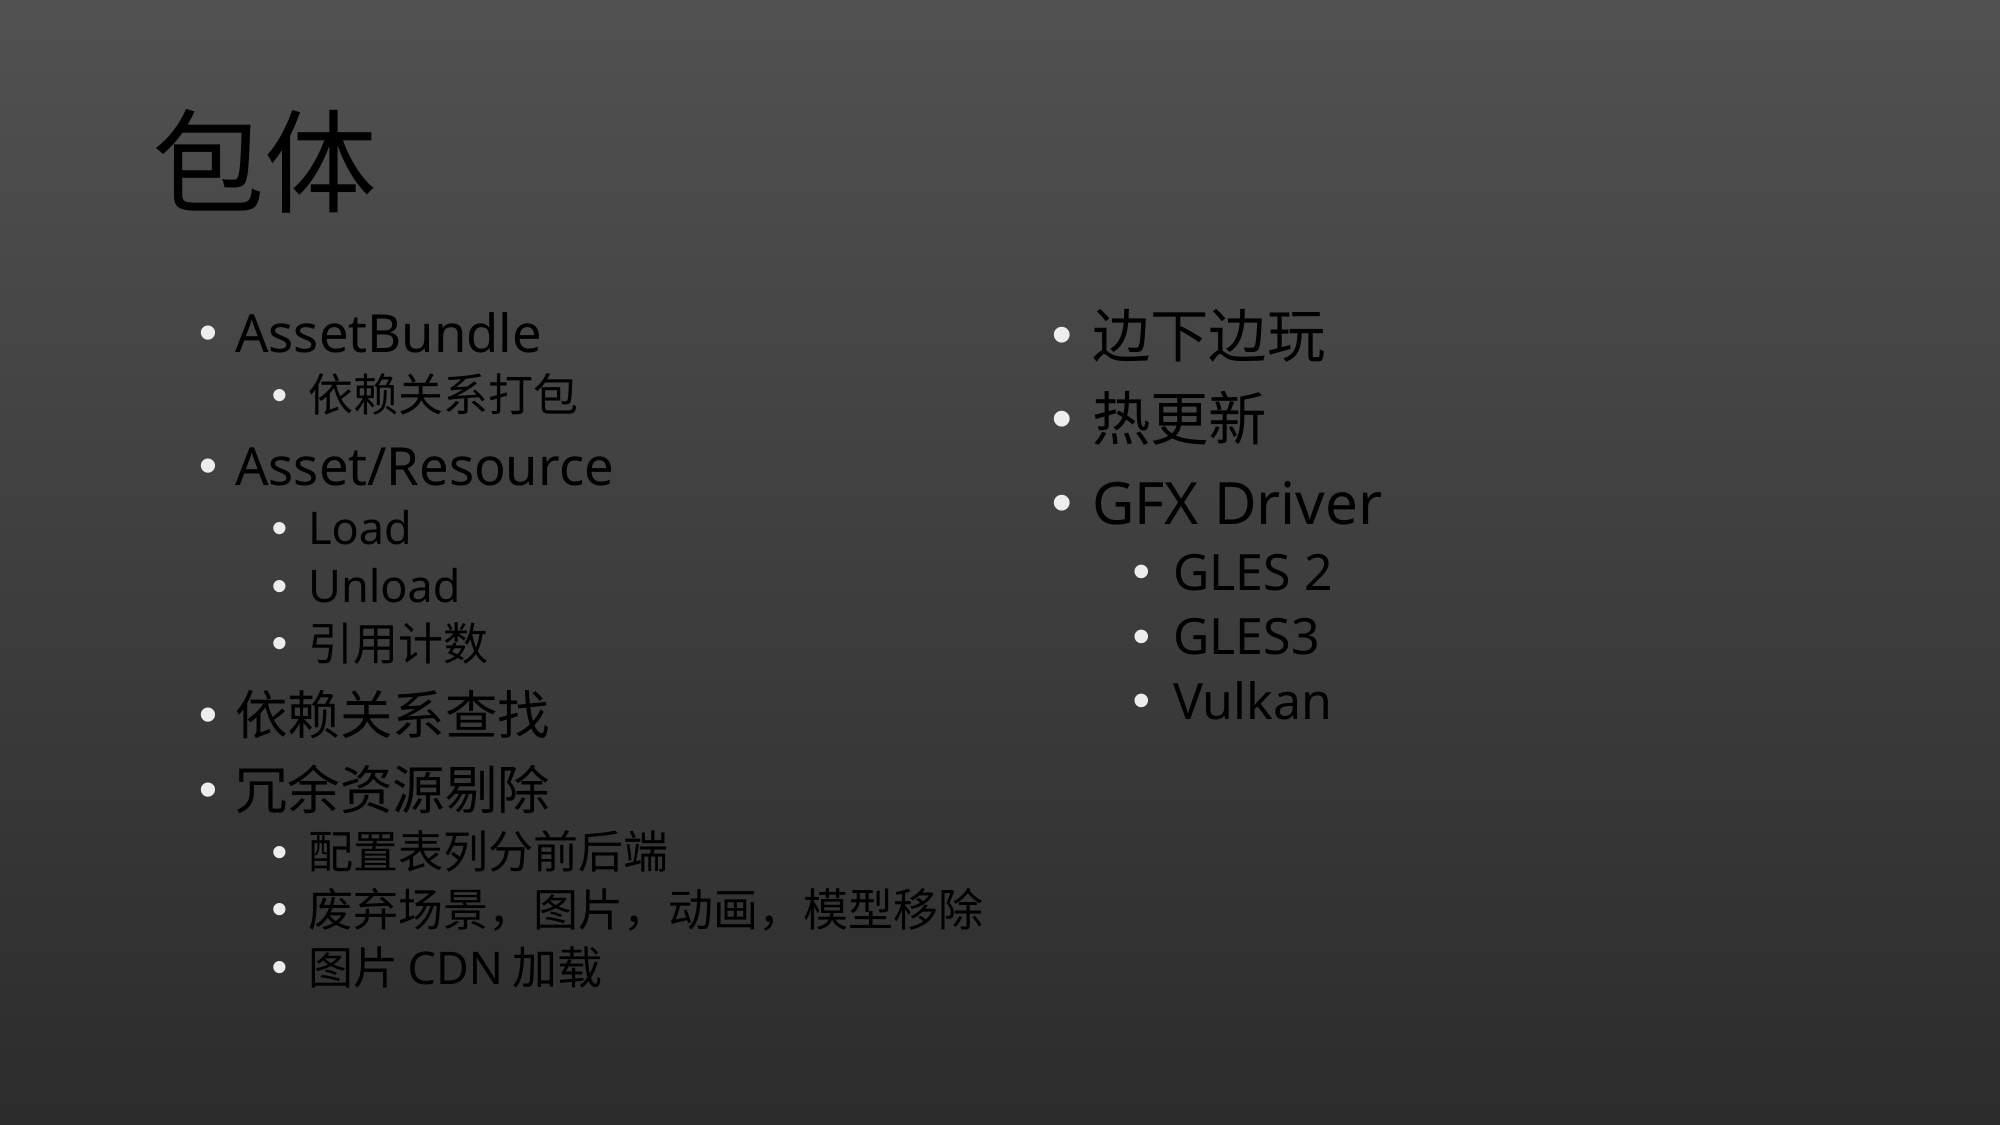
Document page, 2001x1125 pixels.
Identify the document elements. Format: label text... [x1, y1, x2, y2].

title 包体 [137, 59, 1863, 278]
list 边下边玩 热更新 GFX Driver GLES 2 GLES3 Vulkan [1036, 299, 1863, 1014]
list AssetBundle 依赖关系打包 Asset/Resource Load Unload 引用计数 依赖关系查找 冗余资源剔除 配置表列分前后端 废弃场景，图片，动画，模型移除 图片CDN加载 [183, 299, 1009, 1014]
